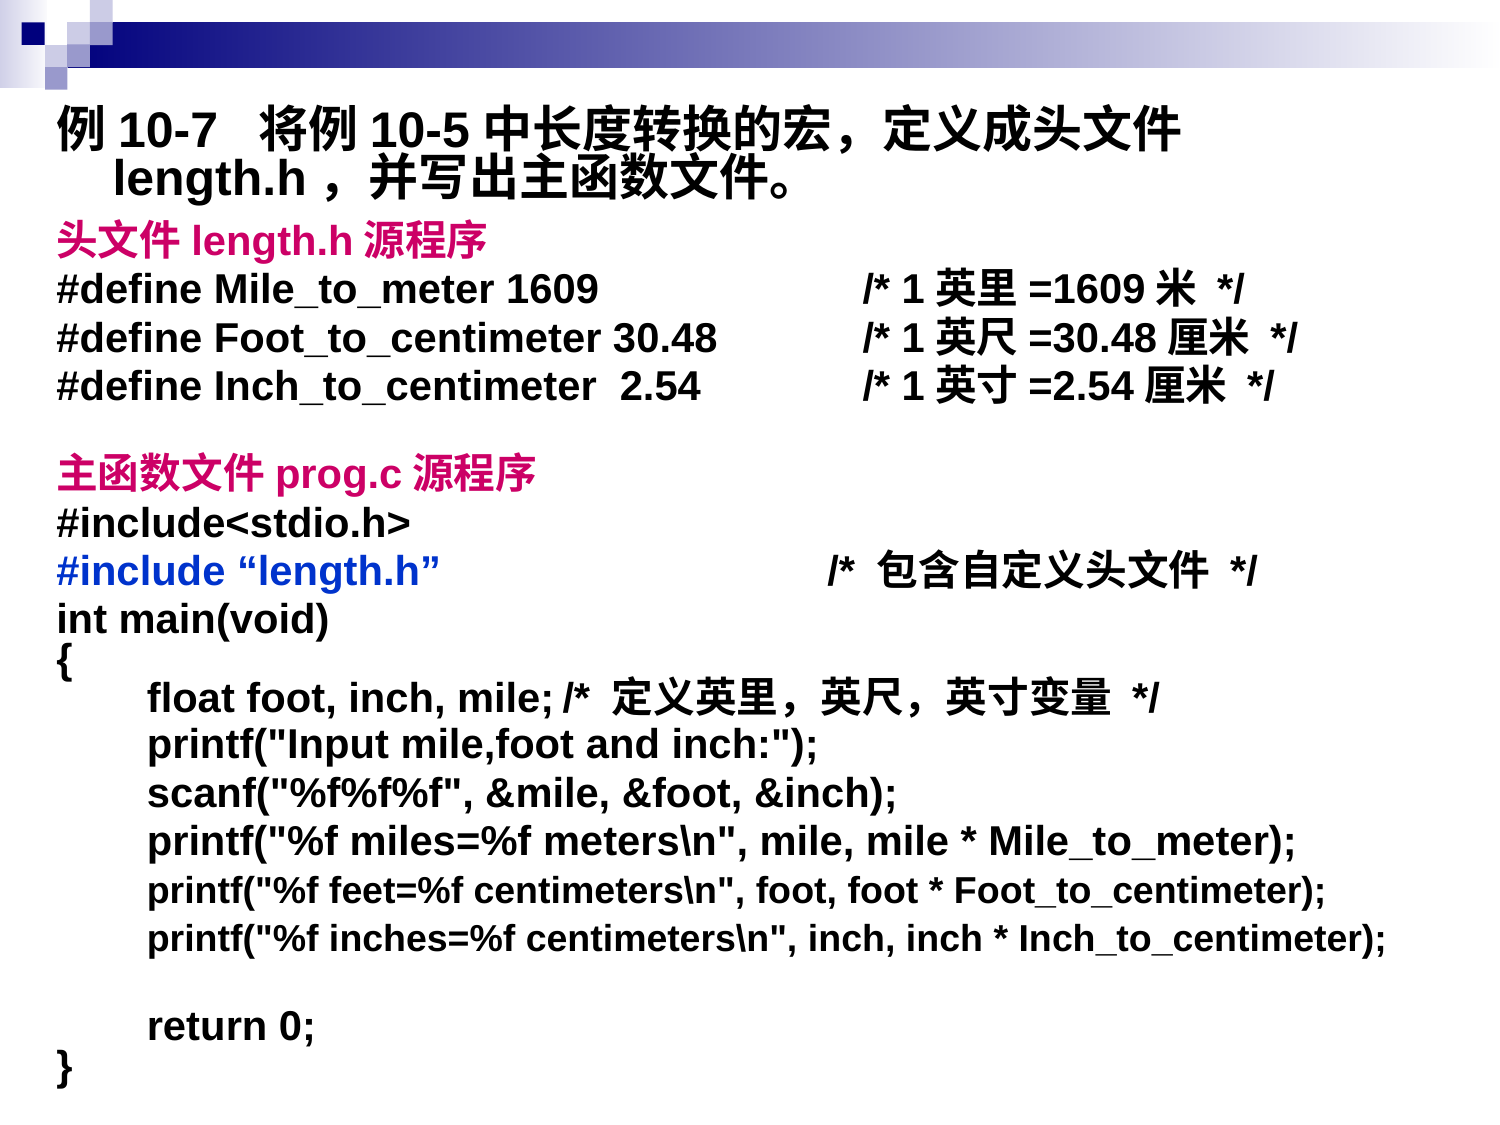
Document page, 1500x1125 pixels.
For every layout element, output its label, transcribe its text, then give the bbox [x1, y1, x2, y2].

list 例10-7 将例10-5中长度转换的宏，定义成头文件length.h，并写出主函数文件。 头文件length.h源程序 #define Mile_to_meter 1609 /* 1英里=1609米 */ #define Foot_to_centimeter 30.48 /* 1英尺=30.48厘米 */ #define Inch_to_centimeter 2.54 /* 1英寸=2.54厘米 */ 主函数文件prog.c源程序 #include<stdio.h> #include “length.h” /* 包含自定义头文件 */ int main(void) { float foot, inch, mile; /* 定义英里，英尺，英寸变量 */ printf("Input mile,foot and inch:"); scanf("%f%f%f", &mile, &foot, &inch); printf("%f miles=%f meters\n", mile, mile * Mile_to_meter); printf("%f feet=%f centimeters\n", foot, foot * Foot_to_centimeter); printf("%f inches=%f centimeters\n", inch, inch * Inch_to_centimeter); return 0; } [41, 101, 1412, 963]
